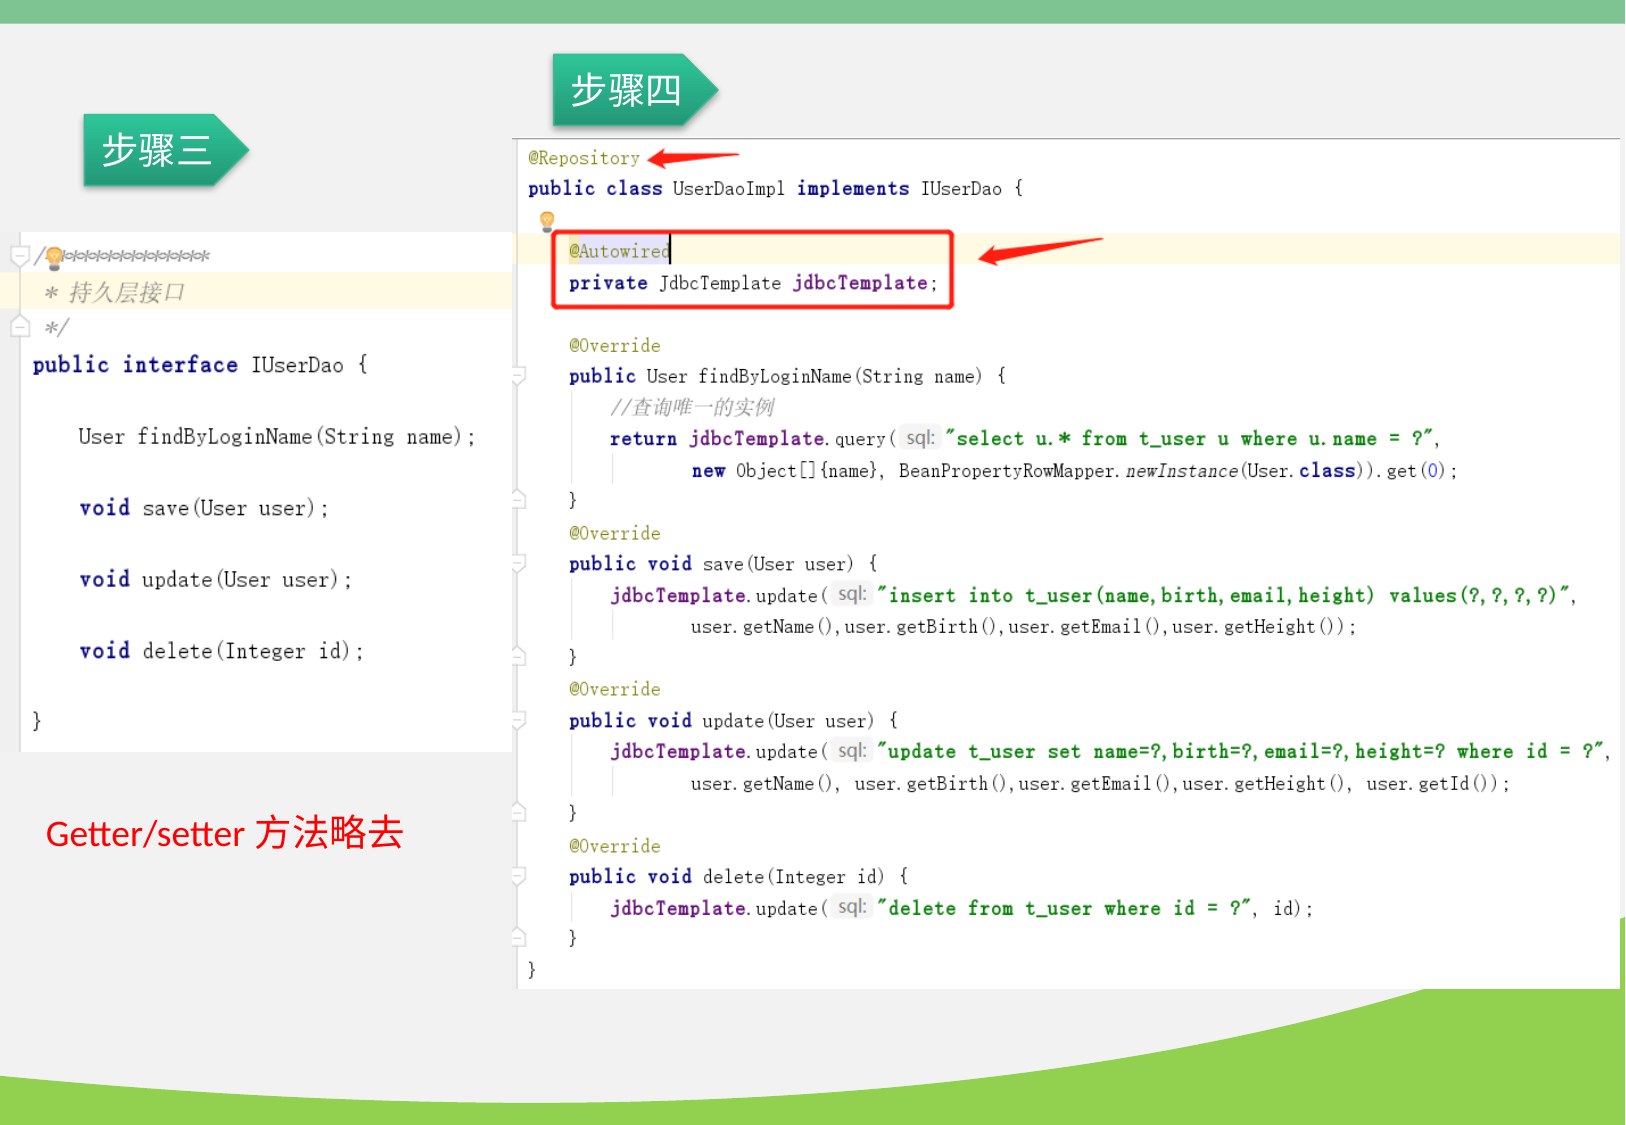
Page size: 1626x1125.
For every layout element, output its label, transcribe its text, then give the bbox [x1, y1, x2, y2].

picture [0, 136, 1620, 989]
text_box 步骤四 [552, 53, 719, 127]
text_box 步骤三 [83, 113, 250, 187]
text_box Getter/setter方法略去 [31, 801, 420, 861]
